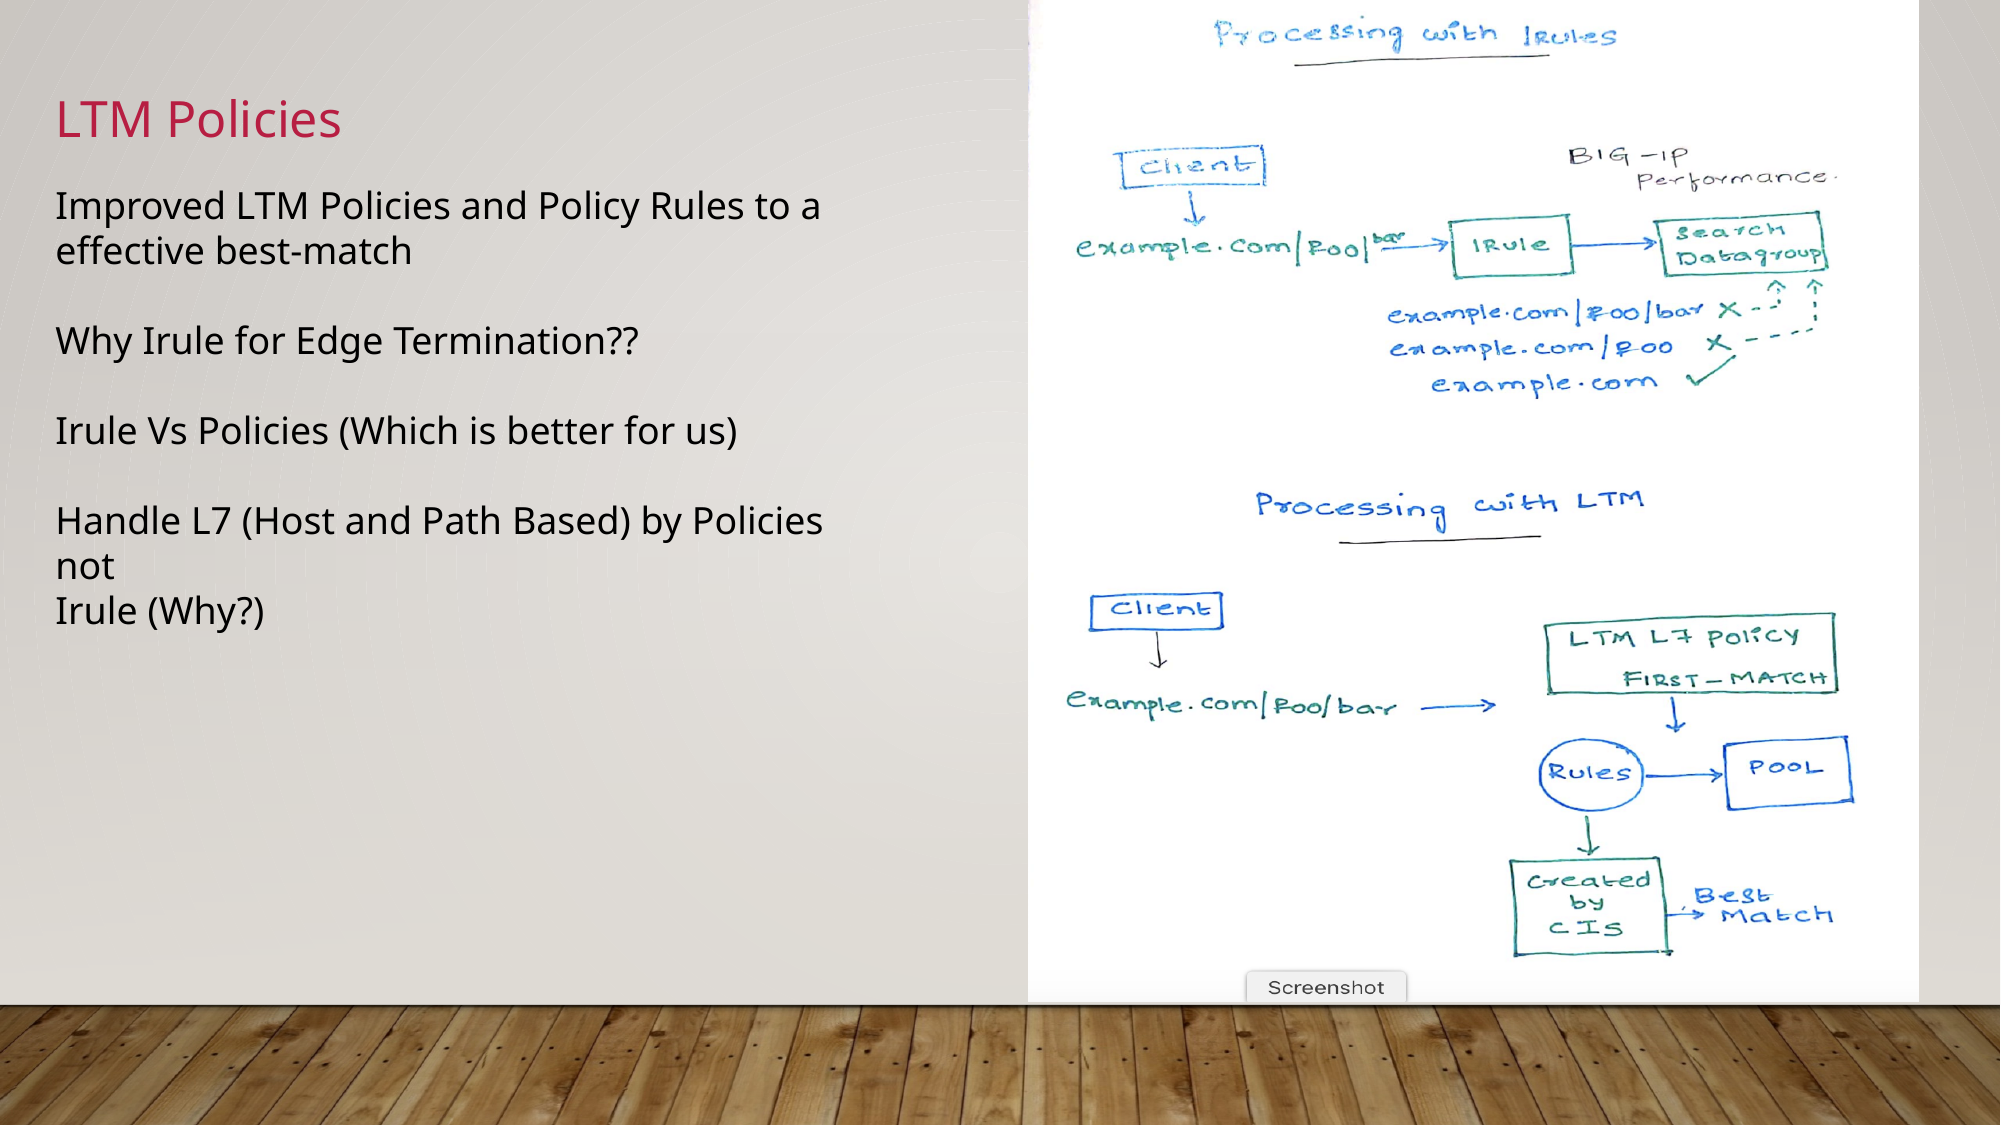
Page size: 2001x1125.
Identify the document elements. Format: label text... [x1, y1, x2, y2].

text_box LTM Policies [40, 80, 1028, 155]
picture [0, 1005, 2000, 1125]
picture [1028, 0, 1919, 1002]
text_box Improved LTM Policies and Policy Rules to a effective best-match Why Irule for Edge Termination?? Irule Vs Policies (Which is better for us) Handle L7 (Host and Path Based) by Policies not Irule (Why?) [40, 174, 893, 730]
